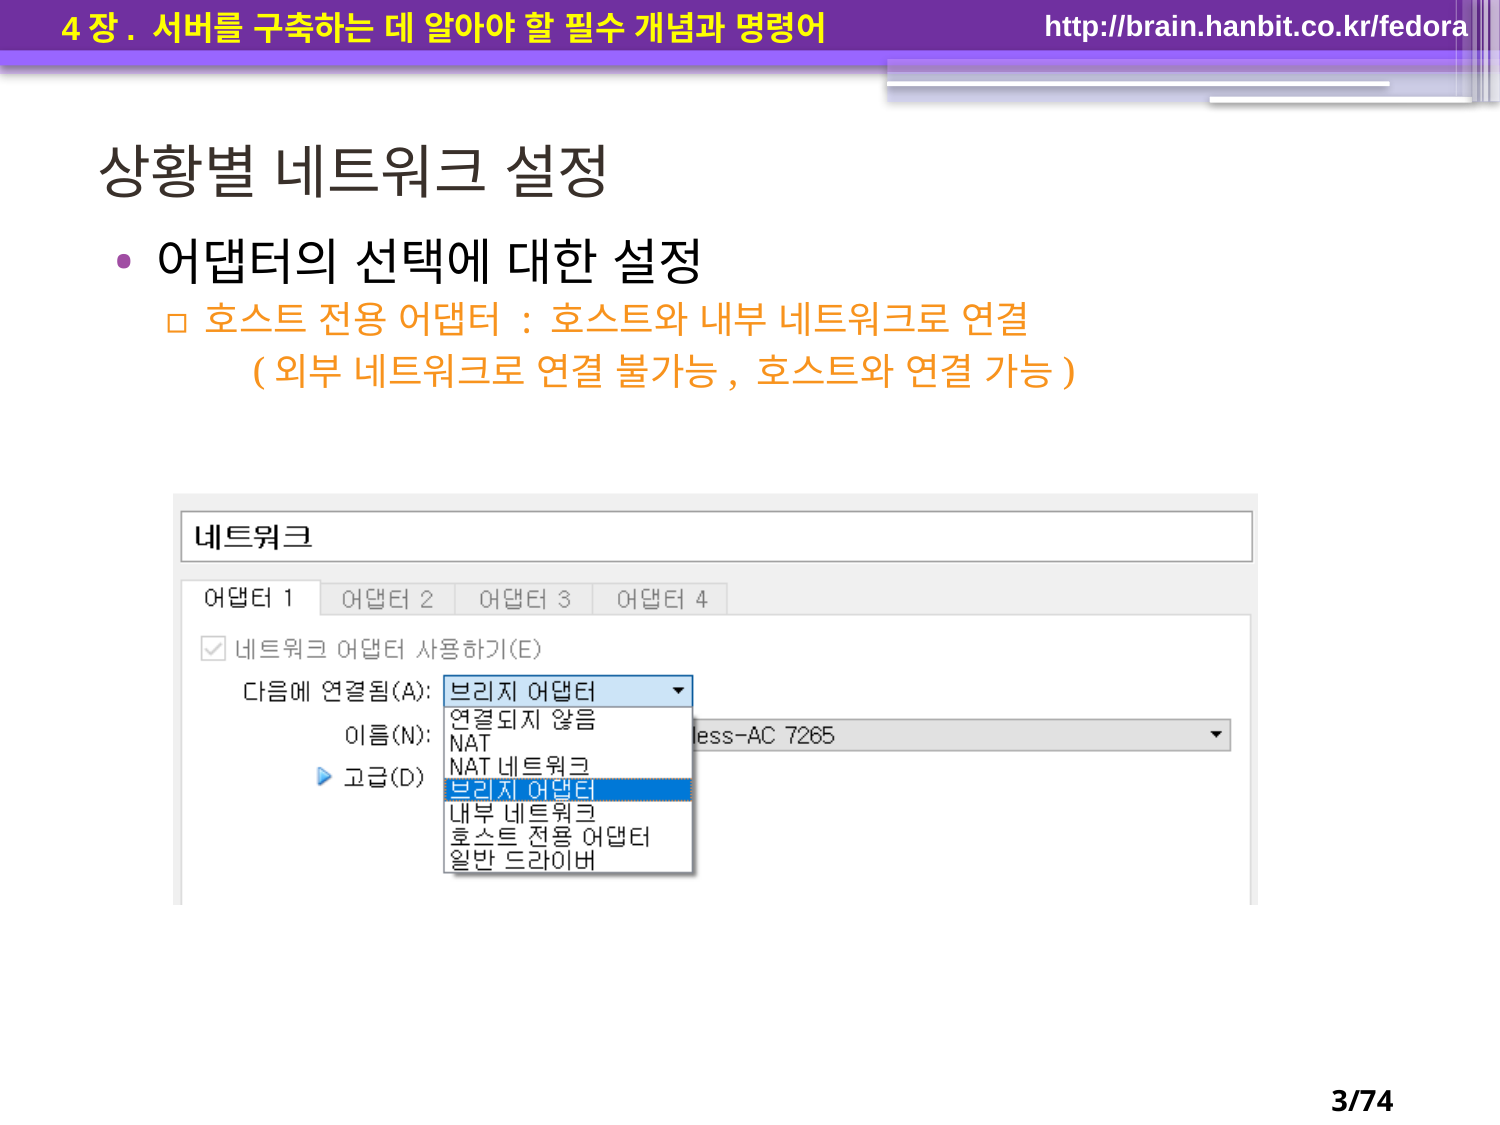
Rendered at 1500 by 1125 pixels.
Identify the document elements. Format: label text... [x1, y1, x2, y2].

list 어댑터의 선택에 대한 설정 호스트 전용 어댑터 : 호스트와 내부 네트워크로 연결 (외부 네트워크로 연결 불가능, 호스트와 연결 가능) [82, 223, 1432, 1067]
title 상황별 네트워크 설정 [82, 117, 1432, 223]
picture [173, 486, 1259, 906]
